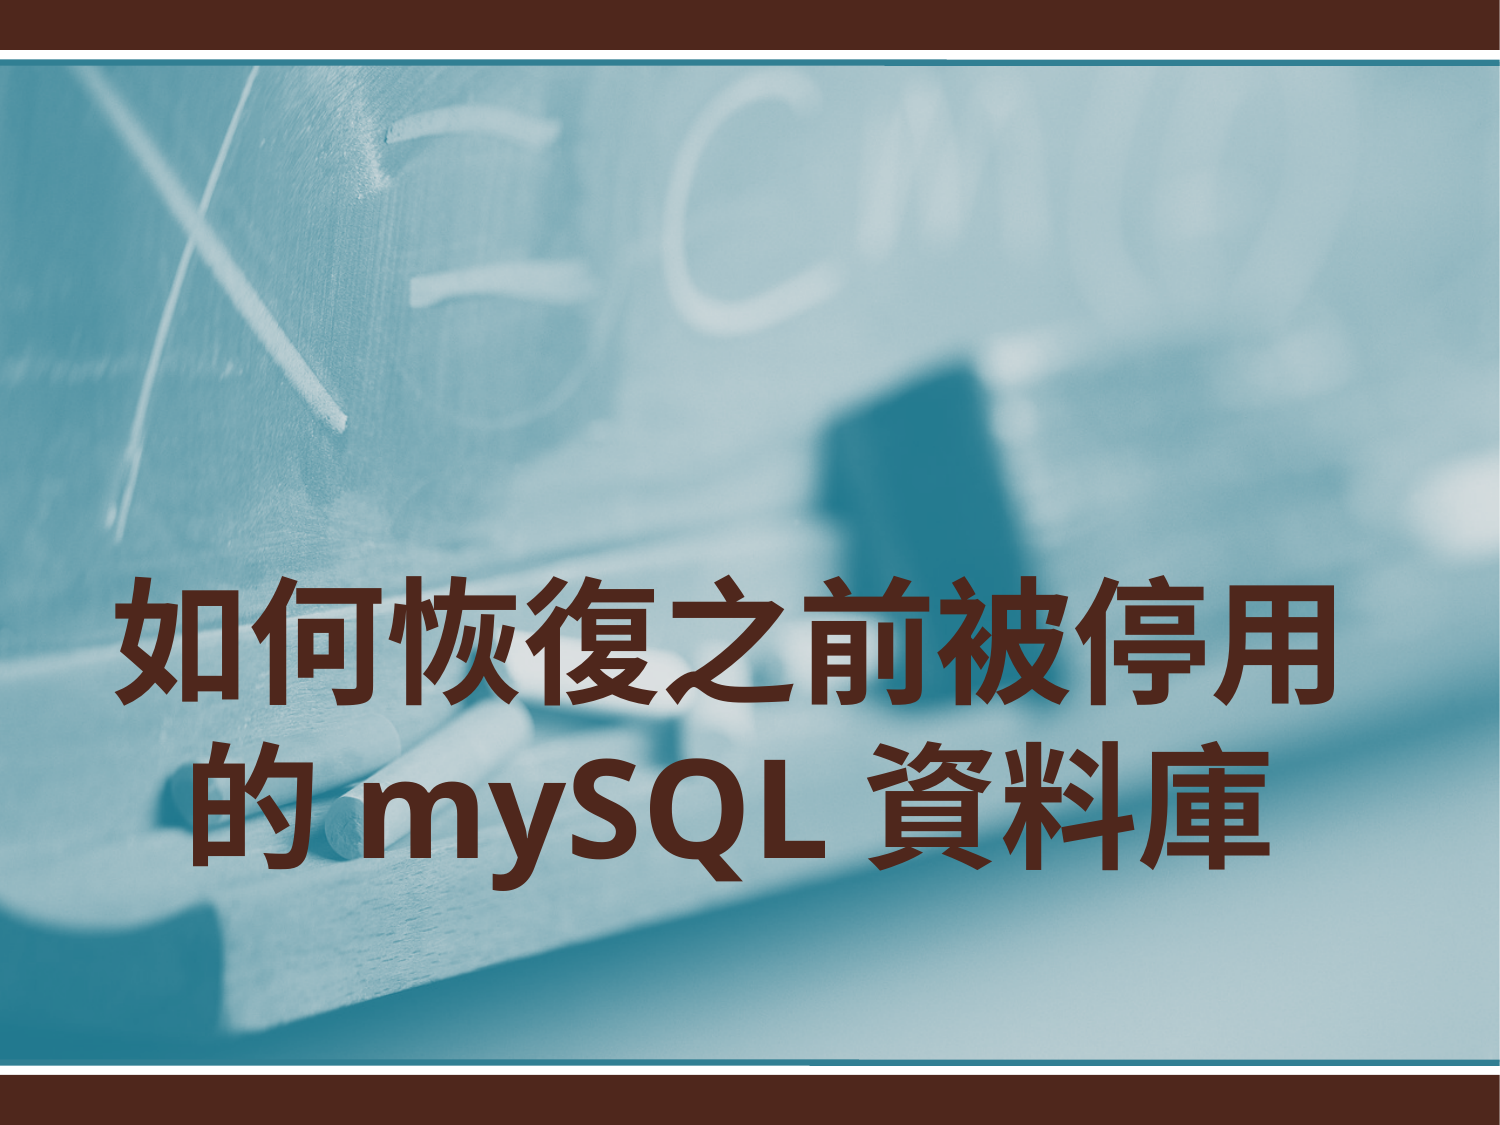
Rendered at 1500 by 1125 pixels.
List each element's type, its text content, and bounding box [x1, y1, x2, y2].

subtitle 如何恢復之前被停用的mySQL資料庫 [53, 178, 1406, 894]
